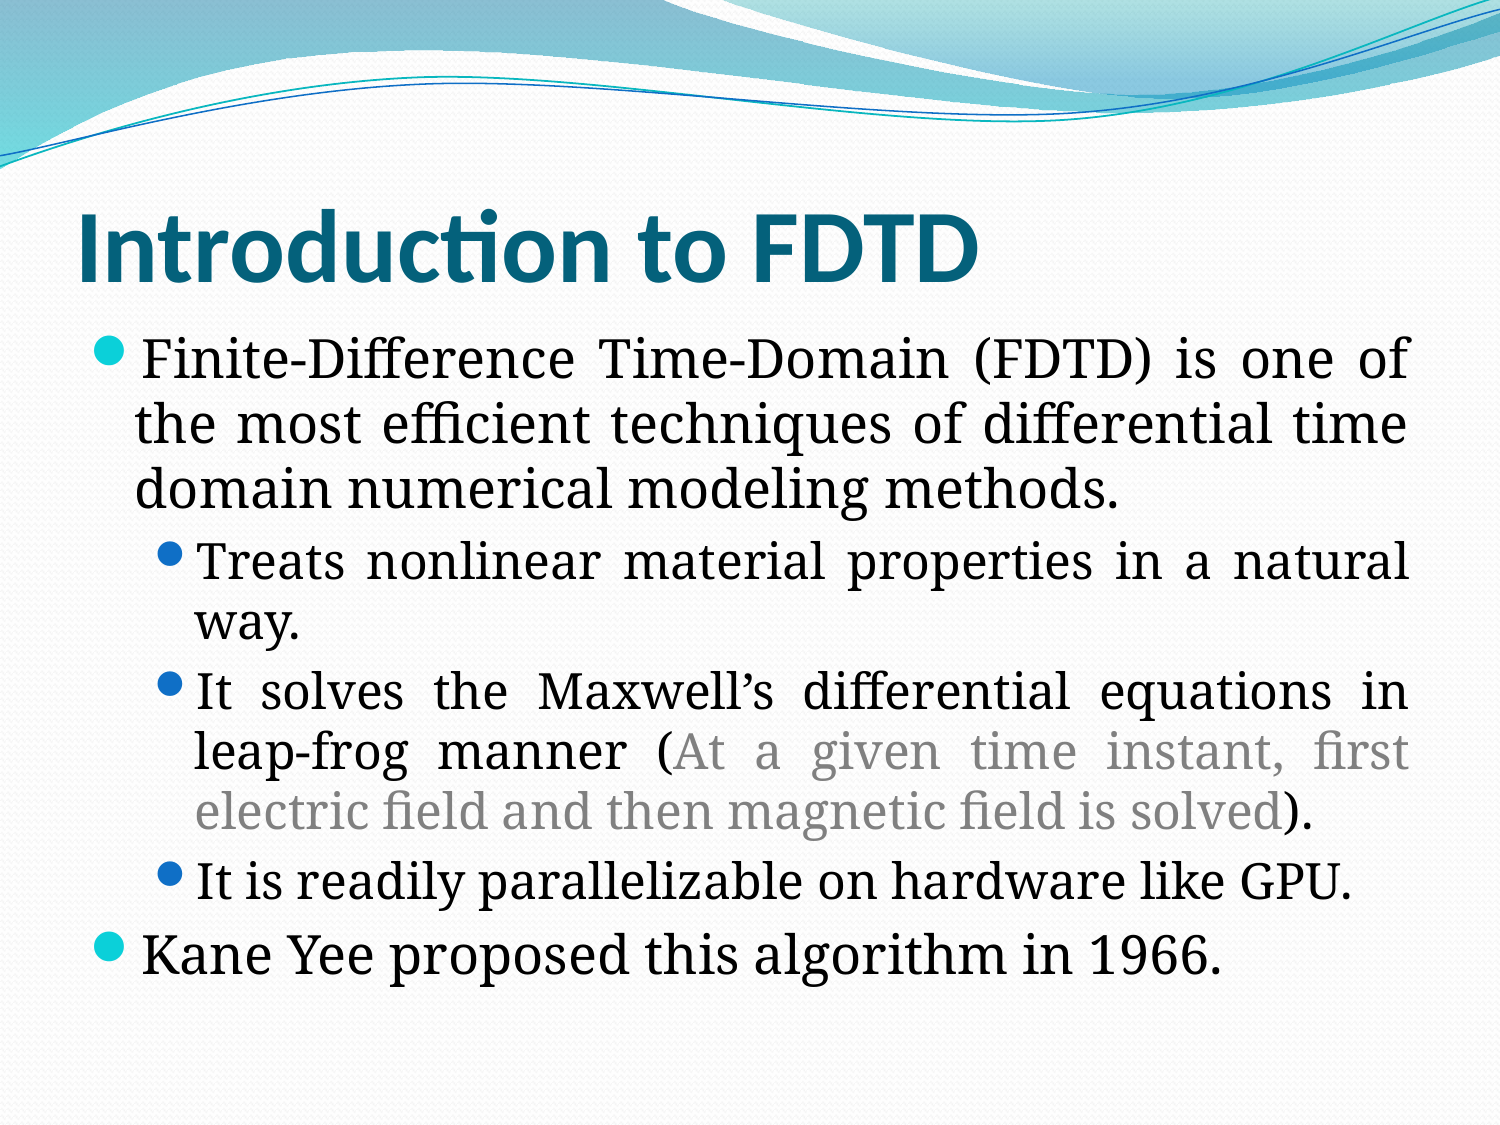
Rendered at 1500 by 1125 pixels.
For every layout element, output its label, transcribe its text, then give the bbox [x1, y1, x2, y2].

list Finite-Difference Time-Domain (FDTD) is one of the most efficient techniques of differential time domain numerical modeling methods. Treats nonlinear material properties in a natural way. It solves the Maxwell’s differential equations in leap-frog manner (At a given time instant, first electric field and then magnetic field is solved). It is readily parallelizable on hardware like GPU. Kane Yee proposed this algorithm in 1966. [75, 317, 1425, 1038]
title Introduction to FDTD [75, 115, 1425, 303]
